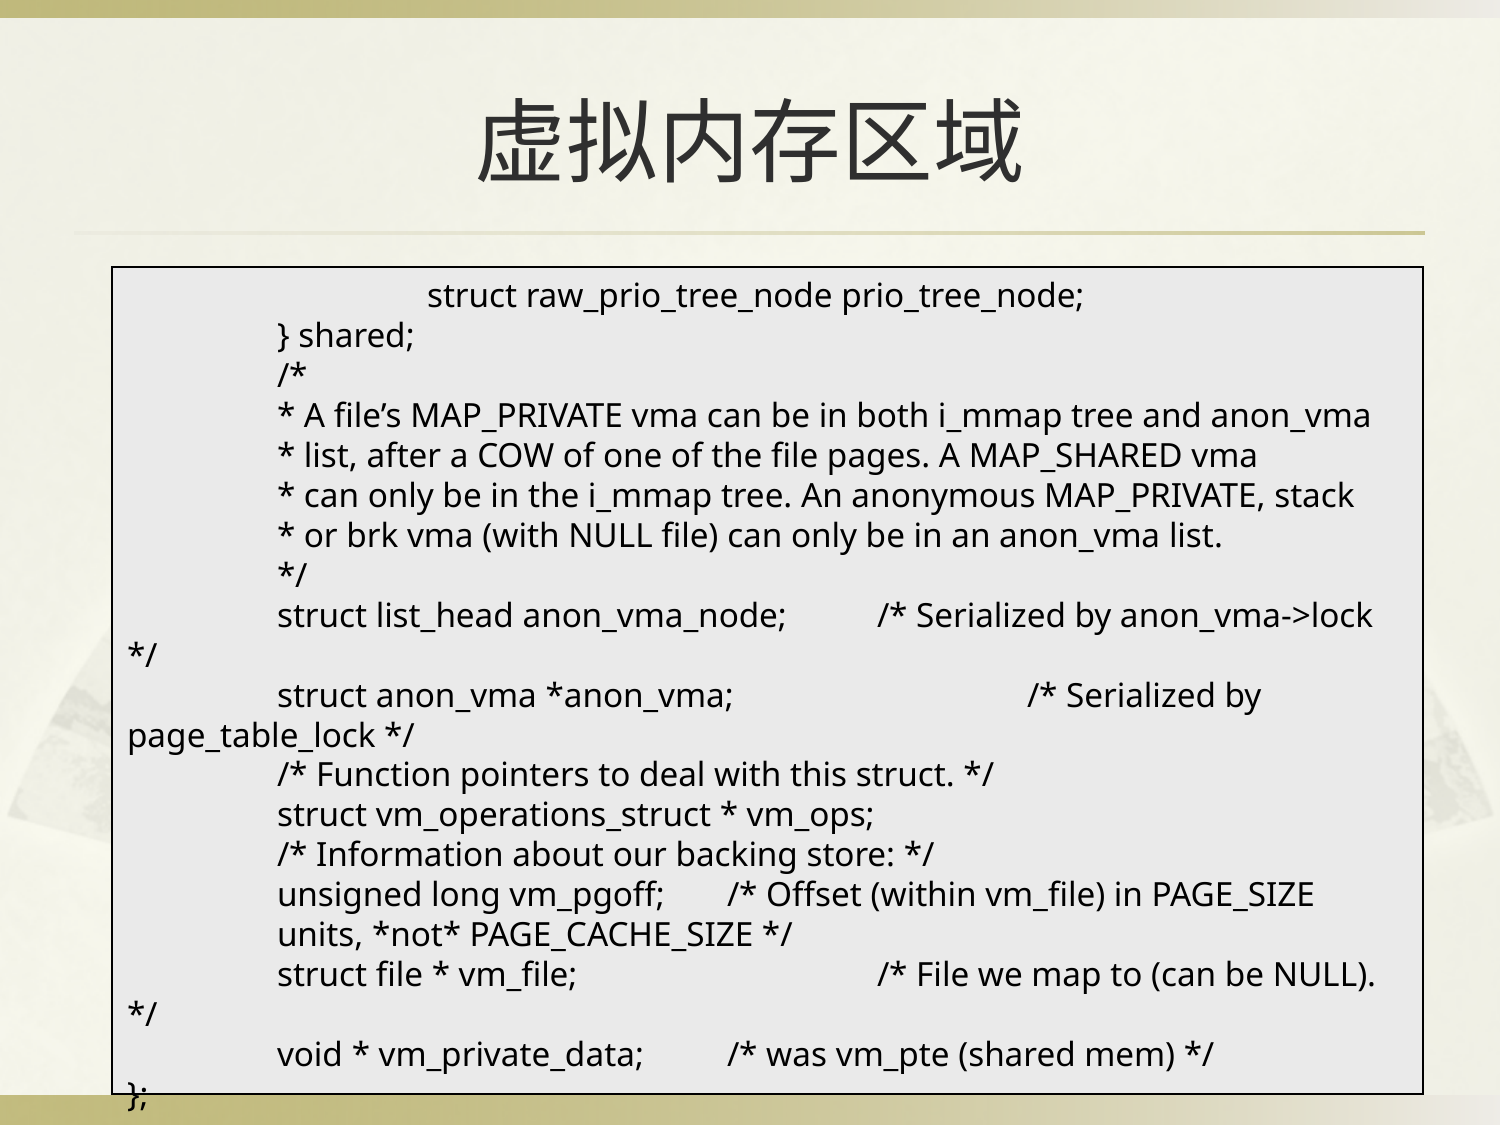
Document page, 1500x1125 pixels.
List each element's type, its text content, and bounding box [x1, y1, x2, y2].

text_box struct raw_prio_tree_node prio_tree_node; } shared; /* * A file’s MAP_PRIVATE vma can be in both i_mmap tree and anon_vma * list, after a COW of one of the file pages. A MAP_SHARED vma * can only be in the i_mmap tree. An anonymous MAP_PRIVATE, stack * or brk vma (with NULL file) can only be in an anon_vma list. */ struct list_head anon_vma_node; /* Serialized by anon_vma->lock */ struct anon_vma *anon_vma; /* Serialized by page_table_lock */ /* Function pointers to deal with this struct. */ struct vm_operations_struct * vm_ops; /* Information about our backing store: */ unsigned long vm_pgoff; /* Offset (within vm_file) in PAGE_SIZE units, *not* PAGE_CACHE_SIZE */ struct file * vm_file; /* File we map to (can be NULL). */ void * vm_private_data; /* was vm_pte (shared mem) */ }; [112, 267, 1424, 1094]
title 虚拟内存区域 [75, 45, 1425, 233]
